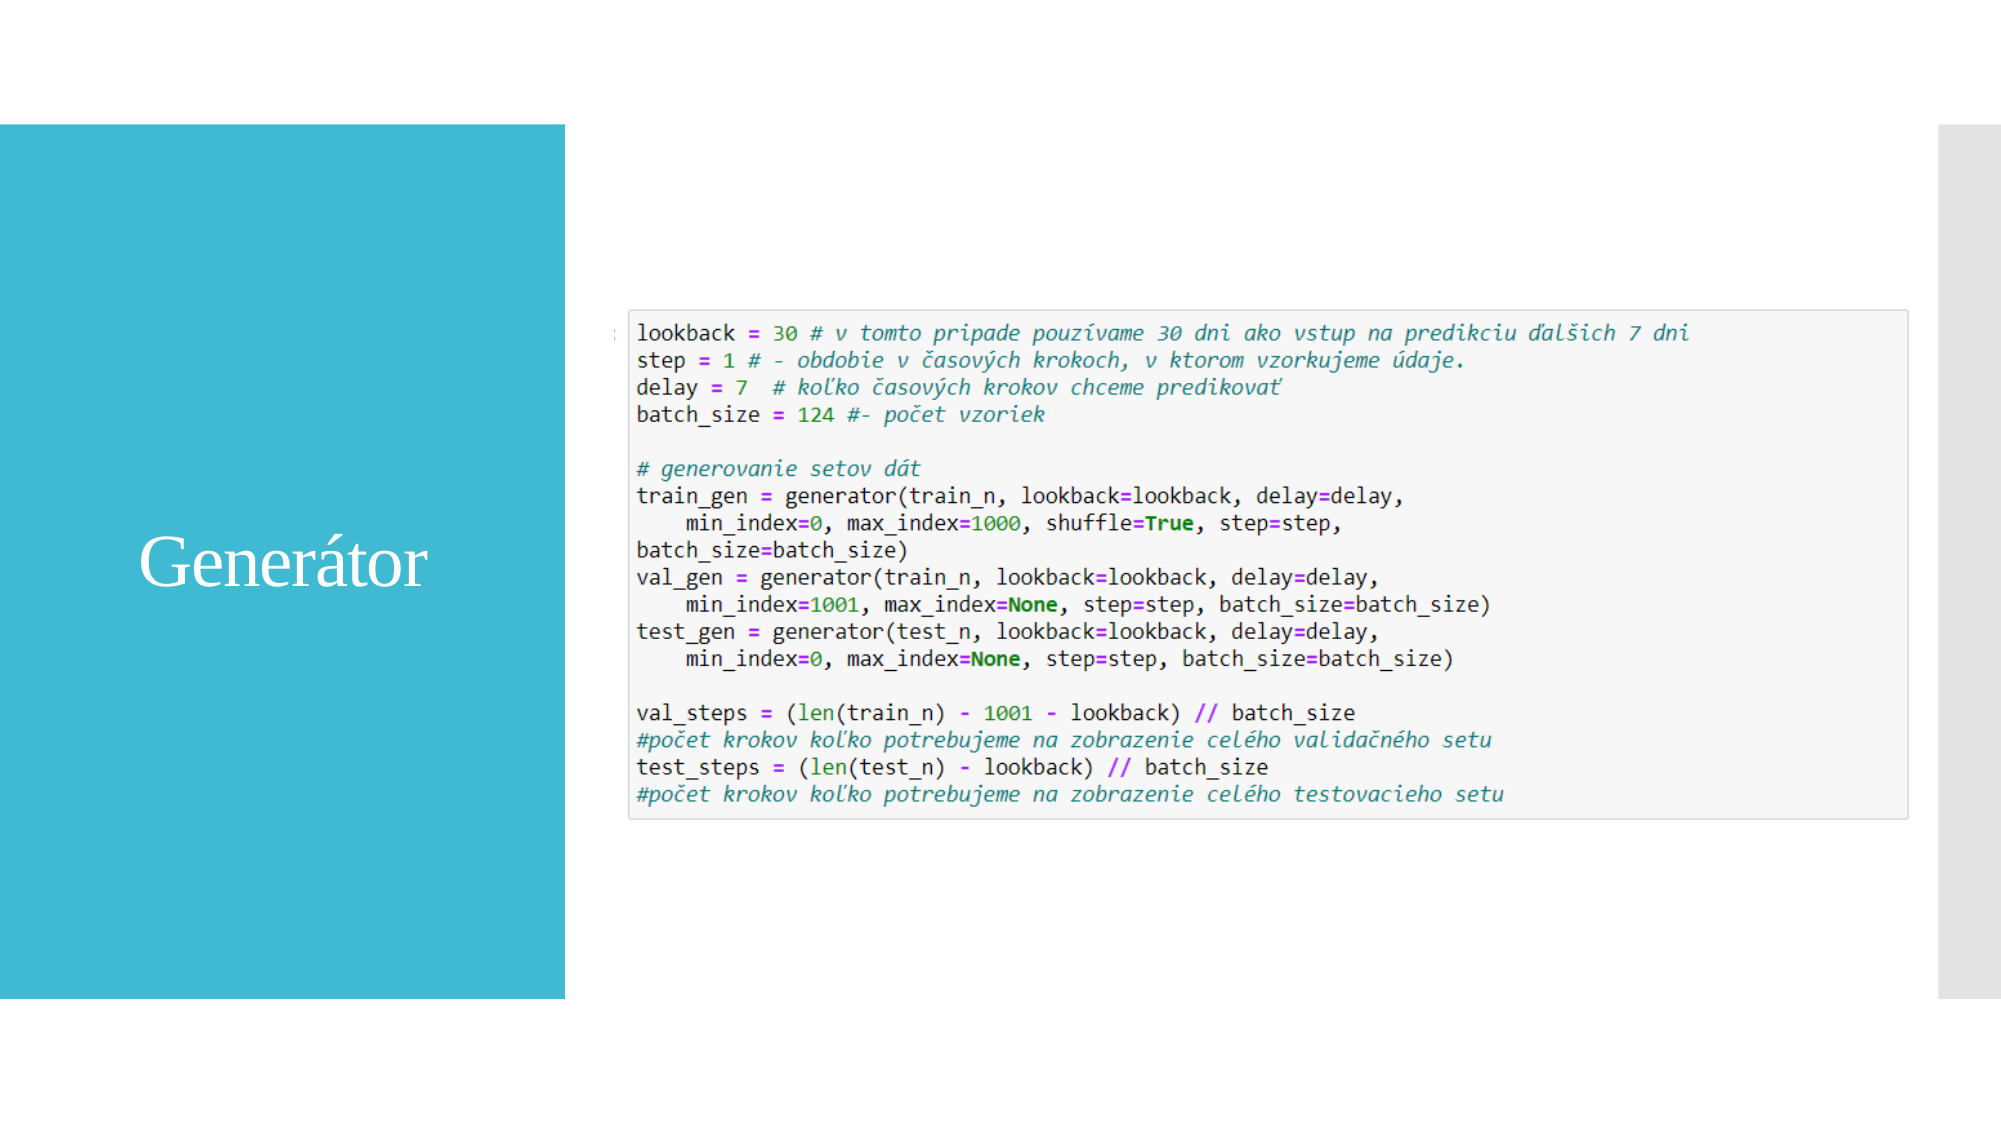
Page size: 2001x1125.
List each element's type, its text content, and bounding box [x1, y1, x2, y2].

picture [614, 298, 1918, 825]
title Generátor [41, 184, 525, 940]
